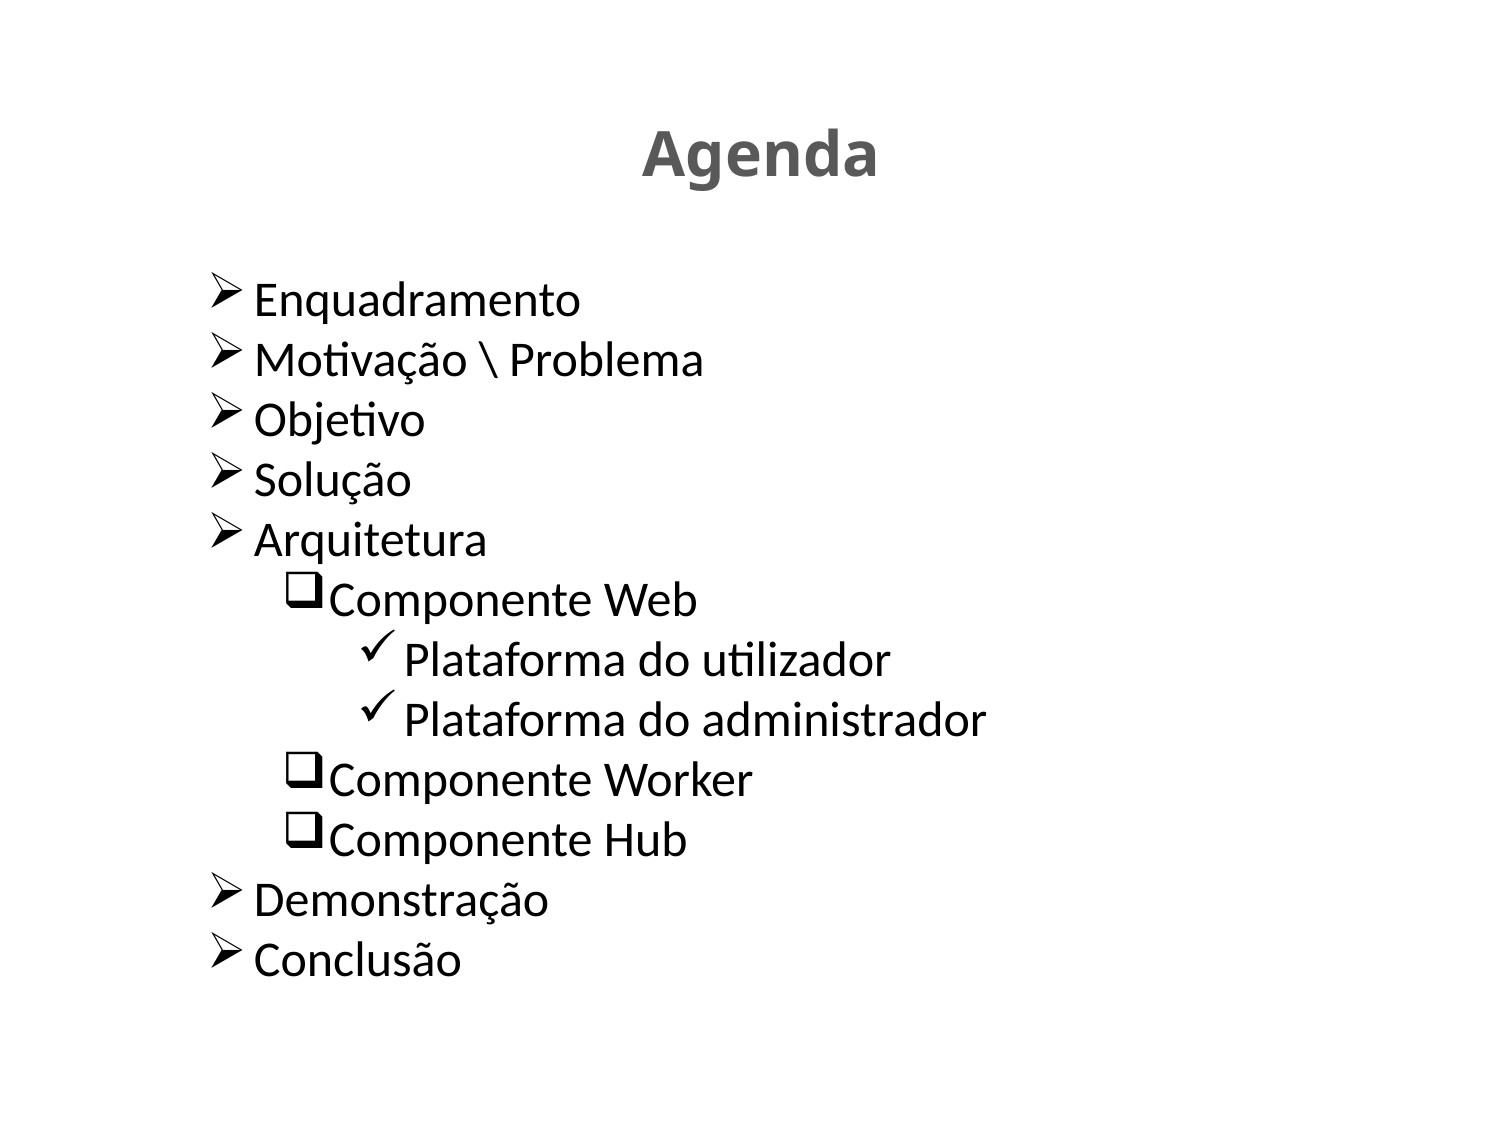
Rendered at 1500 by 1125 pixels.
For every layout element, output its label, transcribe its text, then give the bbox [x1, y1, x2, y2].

title Agenda [123, 30, 1399, 273]
text_box Enquadramento Motivação \ Problema Objetivo Solução Arquitetura Componente Web Plataforma do utilizador Plataforma do administrador Componente Worker Componente Hub Demonstração Conclusão [192, 259, 1327, 1125]
